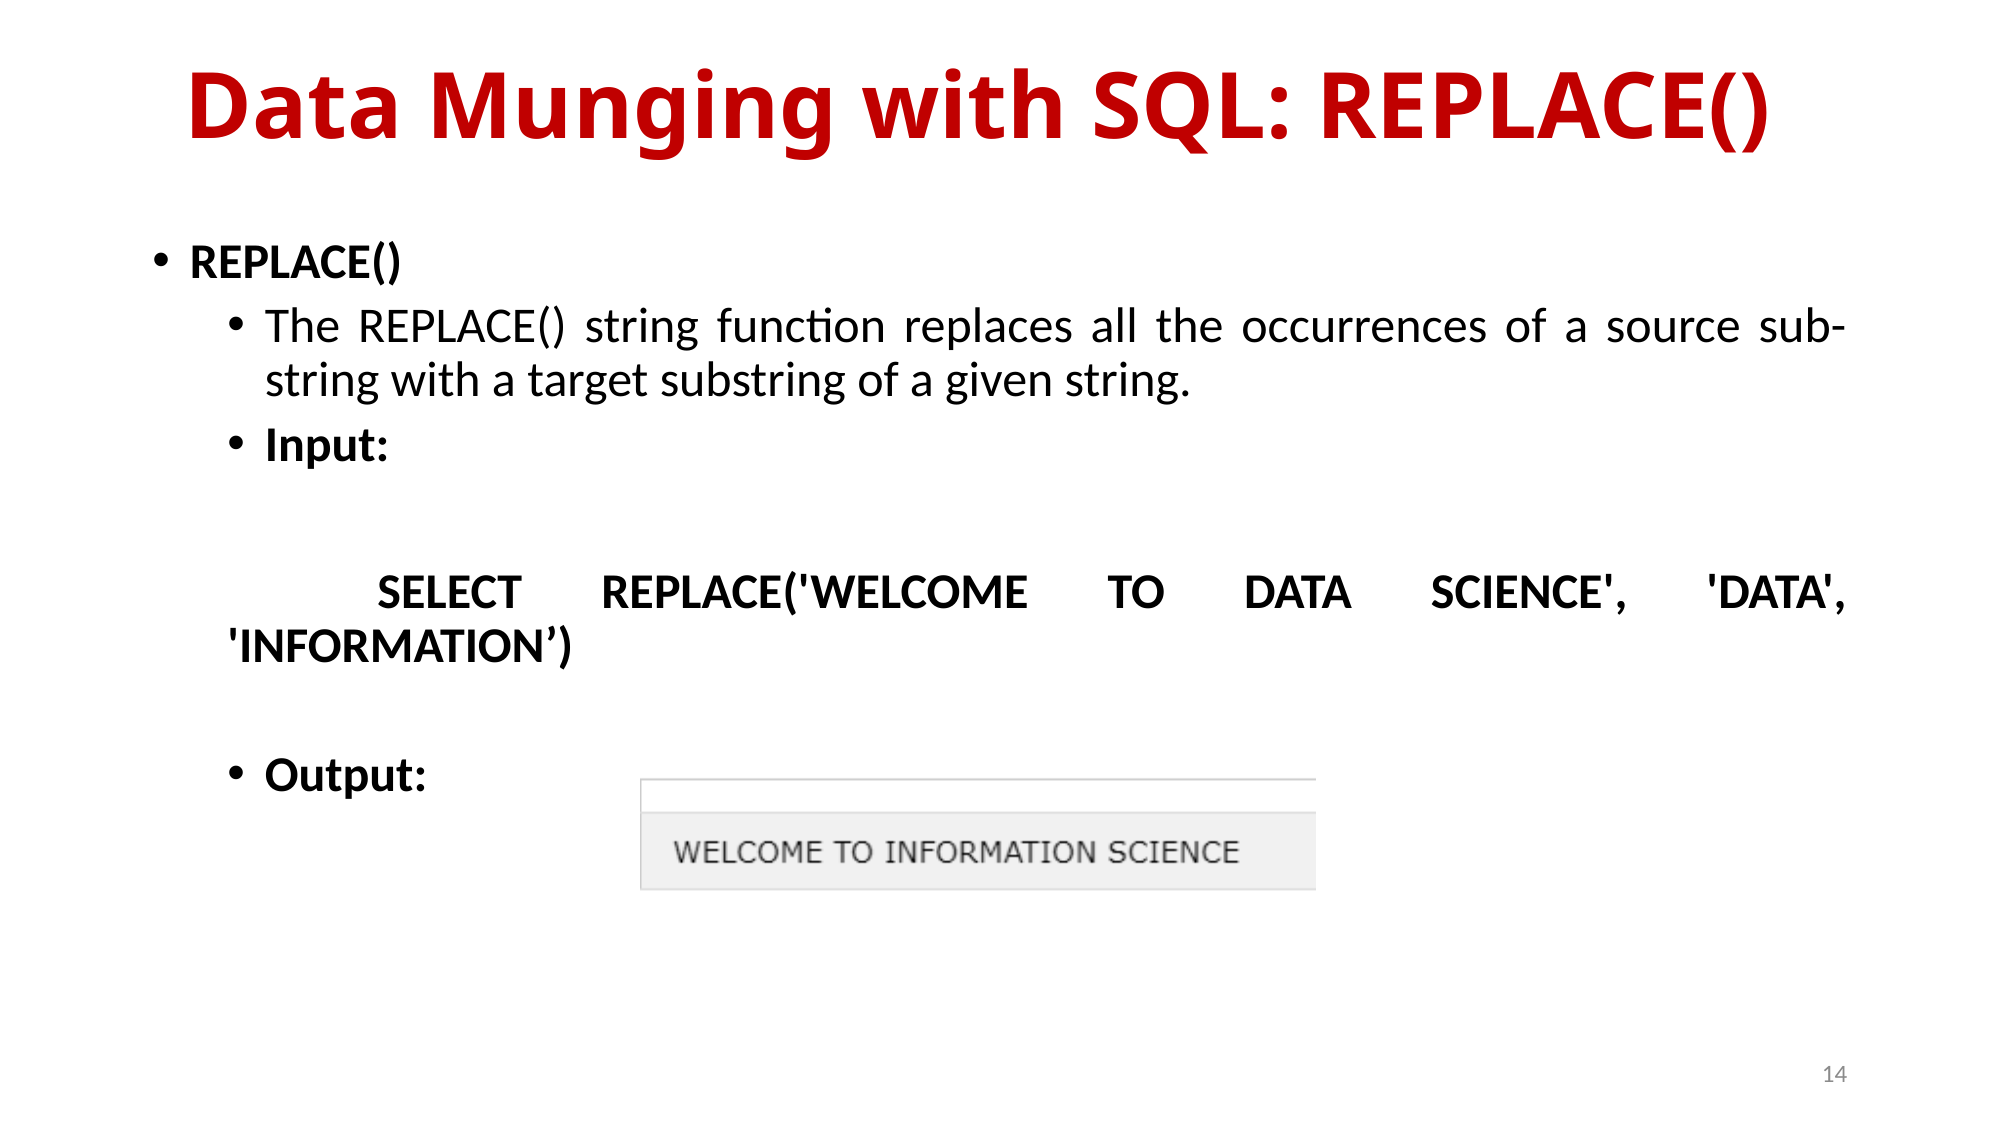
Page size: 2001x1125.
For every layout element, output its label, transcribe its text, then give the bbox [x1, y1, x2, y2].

slide_number 14 [1412, 1042, 1863, 1103]
title Data Munging with SQL: REPLACE() [115, 0, 1841, 218]
list REPLACE() The REPLACE() string function replaces all the occurrences of a source sub-string with a target substring of a given string. Input: SELECT REPLACE('WELCOME TO DATA SCIENCE', 'DATA', 'INFORMATION’) Output: [137, 227, 1863, 1073]
picture [640, 771, 1316, 930]
